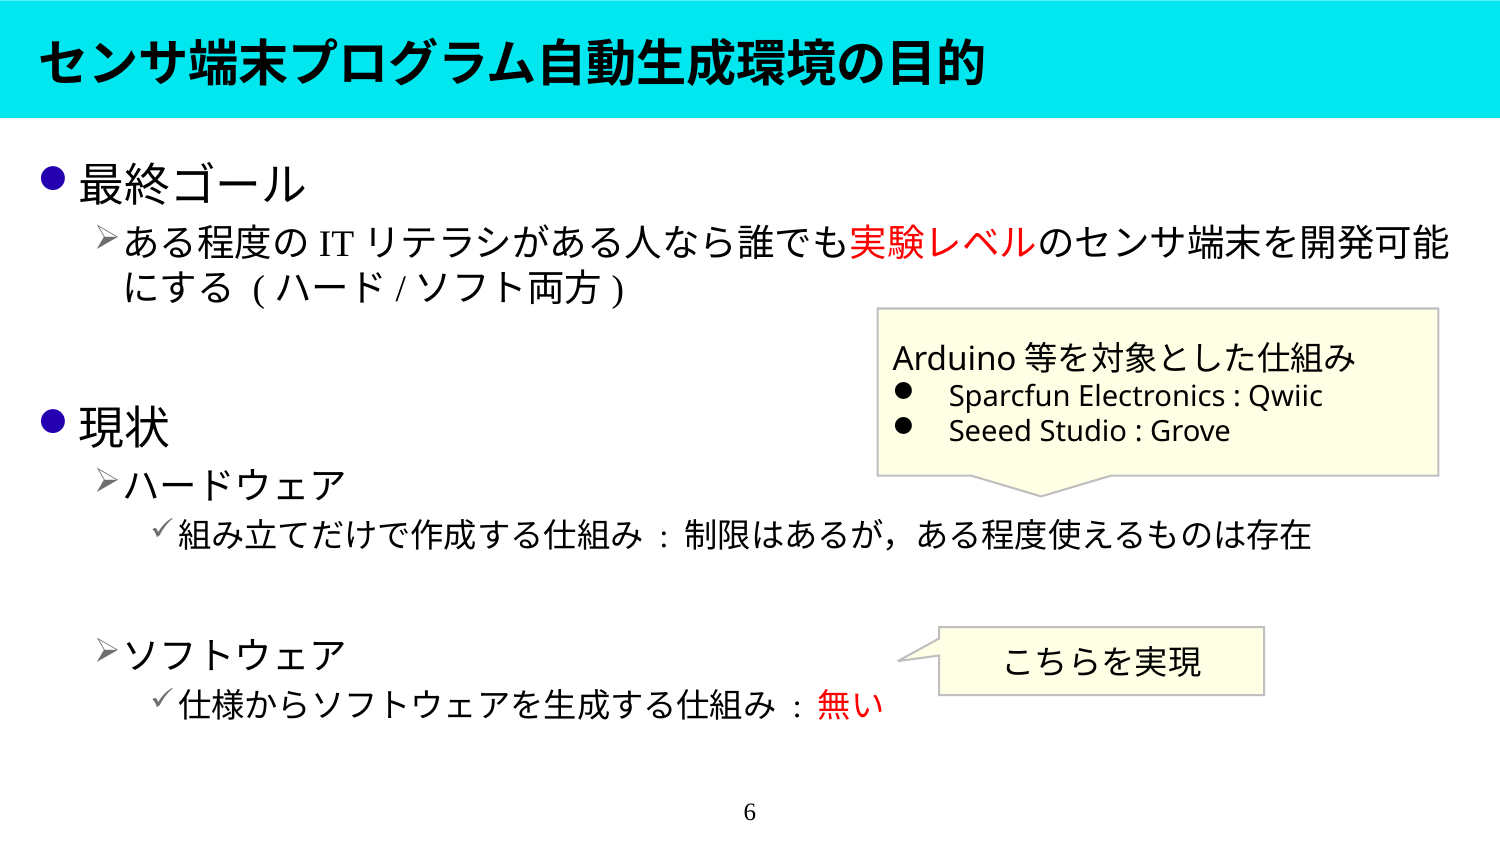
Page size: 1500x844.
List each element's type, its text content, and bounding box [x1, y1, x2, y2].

text_box Arduino等を対象とした仕組み Sparcfun Electronics : Qwiic Seeed Studio : Grove [876, 307, 1440, 498]
title センサ端末プログラム自動生成環境の目的 [38, 0, 1136, 113]
slide_number 6 [705, 788, 795, 832]
text_box こちらを実現 [897, 626, 1266, 697]
list 最終ゴール ある程度のITリテラシがある人なら誰でも実験レベルのセンサ端末を開発可能にする (ハード/ソフト両方) 現状 ハードウェア 組み立てだけで作成する仕組み : 制限はあるが，ある程度使えるものは存在 ソフトウェア 仕様からソフトウェアを生成する仕組み : 無い [37, 155, 1462, 778]
